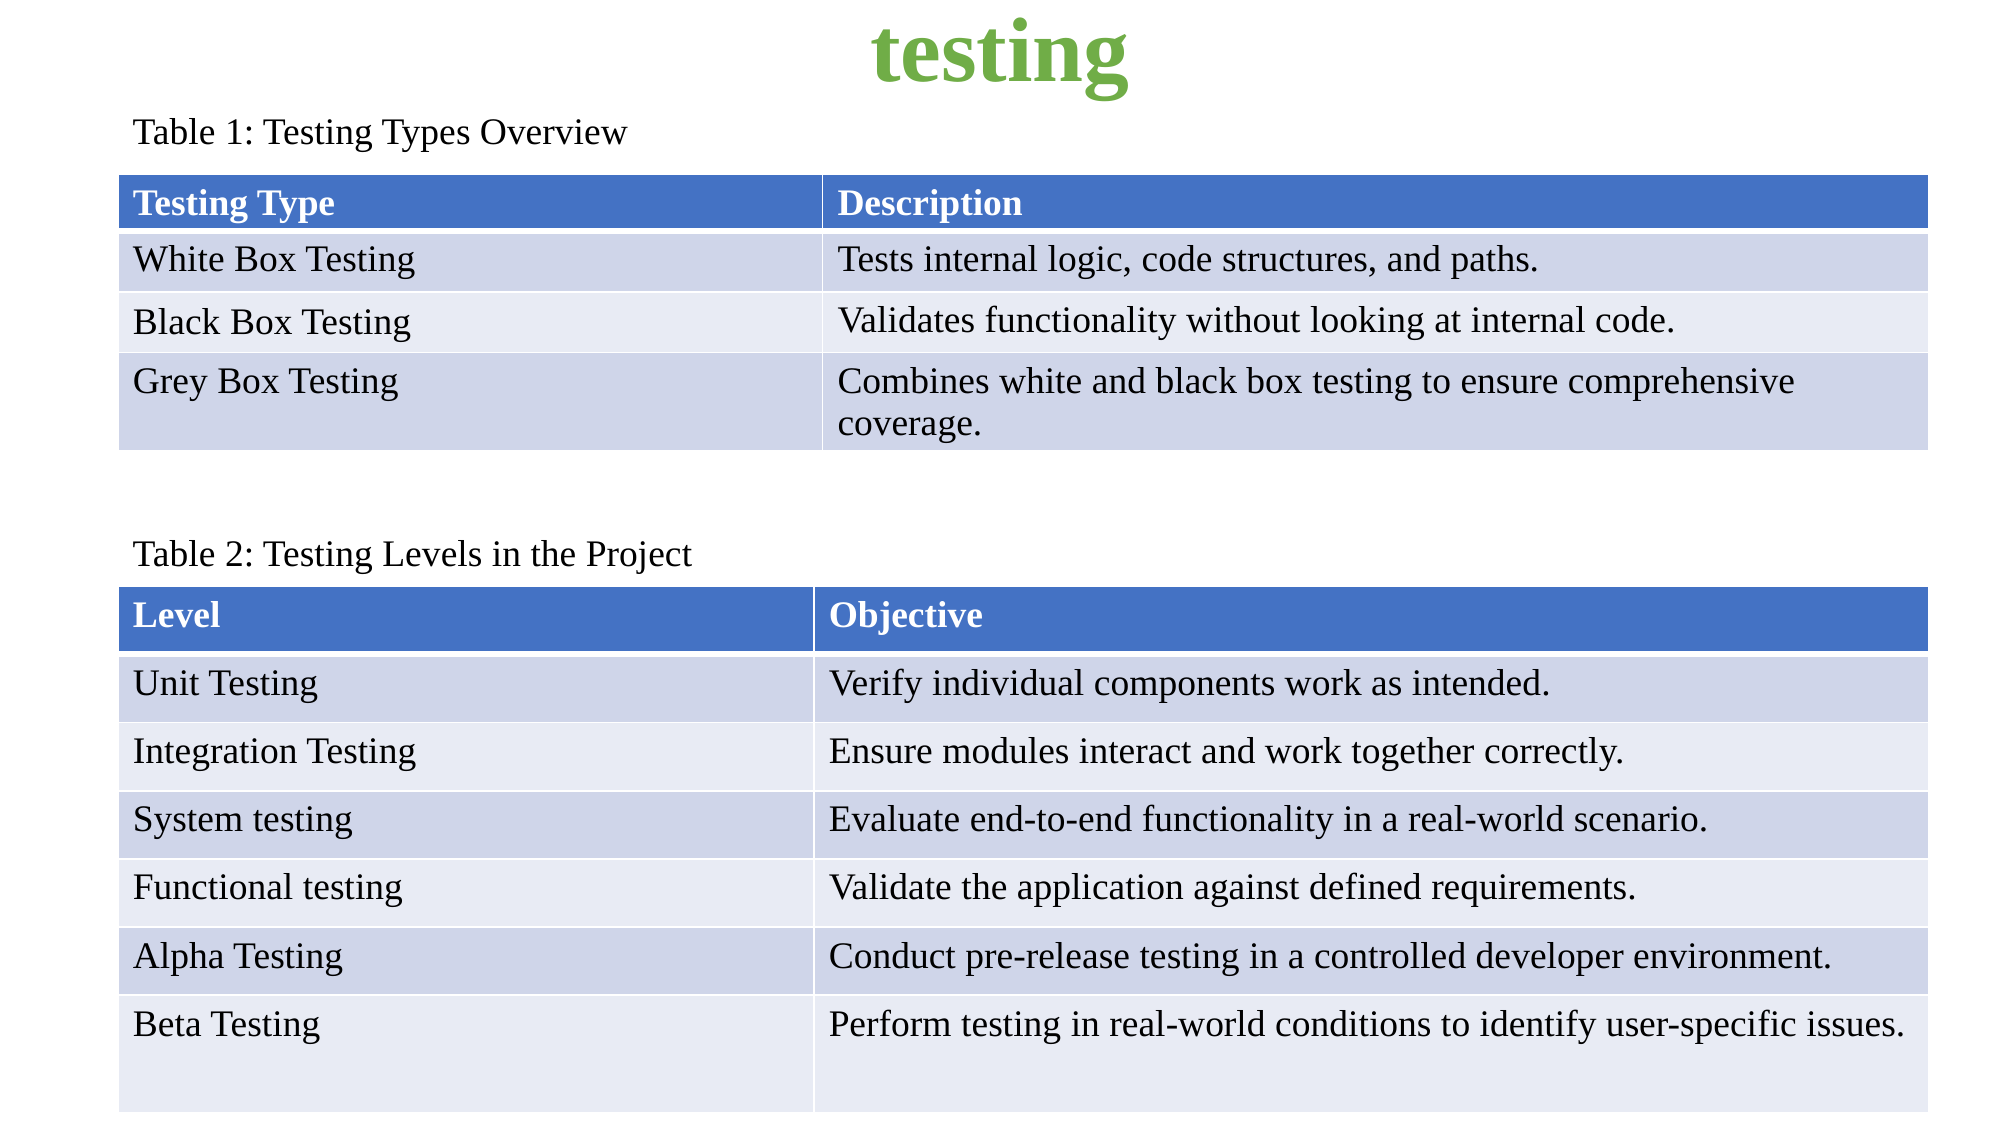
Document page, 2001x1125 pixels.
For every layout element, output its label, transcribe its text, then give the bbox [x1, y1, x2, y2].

table_cell Evaluate end-to-end functionality in a real-world scenario. [815, 792, 1928, 858]
table_cell Unit Testing [119, 657, 813, 722]
table_cell Alpha Testing [119, 928, 813, 994]
table_cell Ensure modules interact and work together correctly. [815, 723, 1928, 790]
table_cell Grey Box Testing [119, 353, 822, 450]
table_cell Verify individual components work as intended. [815, 657, 1928, 722]
text_box Table 1: Testing Types Overview [117, 100, 1118, 160]
table_cell Integration Testing [119, 723, 813, 790]
table_header Description [823, 175, 1928, 228]
table_cell Validates functionality without looking at internal code. [823, 293, 1928, 352]
table_cell Functional testing [119, 860, 813, 926]
table_cell Black Box Testing [119, 293, 822, 352]
table_cell Perform testing in real-world conditions to identify user-specific issues. [815, 996, 1928, 1112]
table_header Level [119, 587, 813, 651]
text_box Table 2: Testing Levels in the Project [117, 521, 1118, 582]
table_header Objective [815, 587, 1928, 651]
table_cell Tests internal logic, code structures, and paths. [823, 234, 1928, 291]
title testing [137, 0, 1863, 161]
table_cell Validate the application against defined requirements. [815, 860, 1928, 926]
table_cell System testing [119, 792, 813, 858]
table_header Testing Type [119, 175, 822, 228]
table_cell White Box Testing [119, 234, 822, 291]
table_cell Combines white and black box testing to ensure comprehensive coverage. [823, 353, 1928, 450]
table_cell Conduct pre-release testing in a controlled developer environment. [815, 928, 1928, 994]
table_cell Beta Testing [119, 996, 813, 1112]
